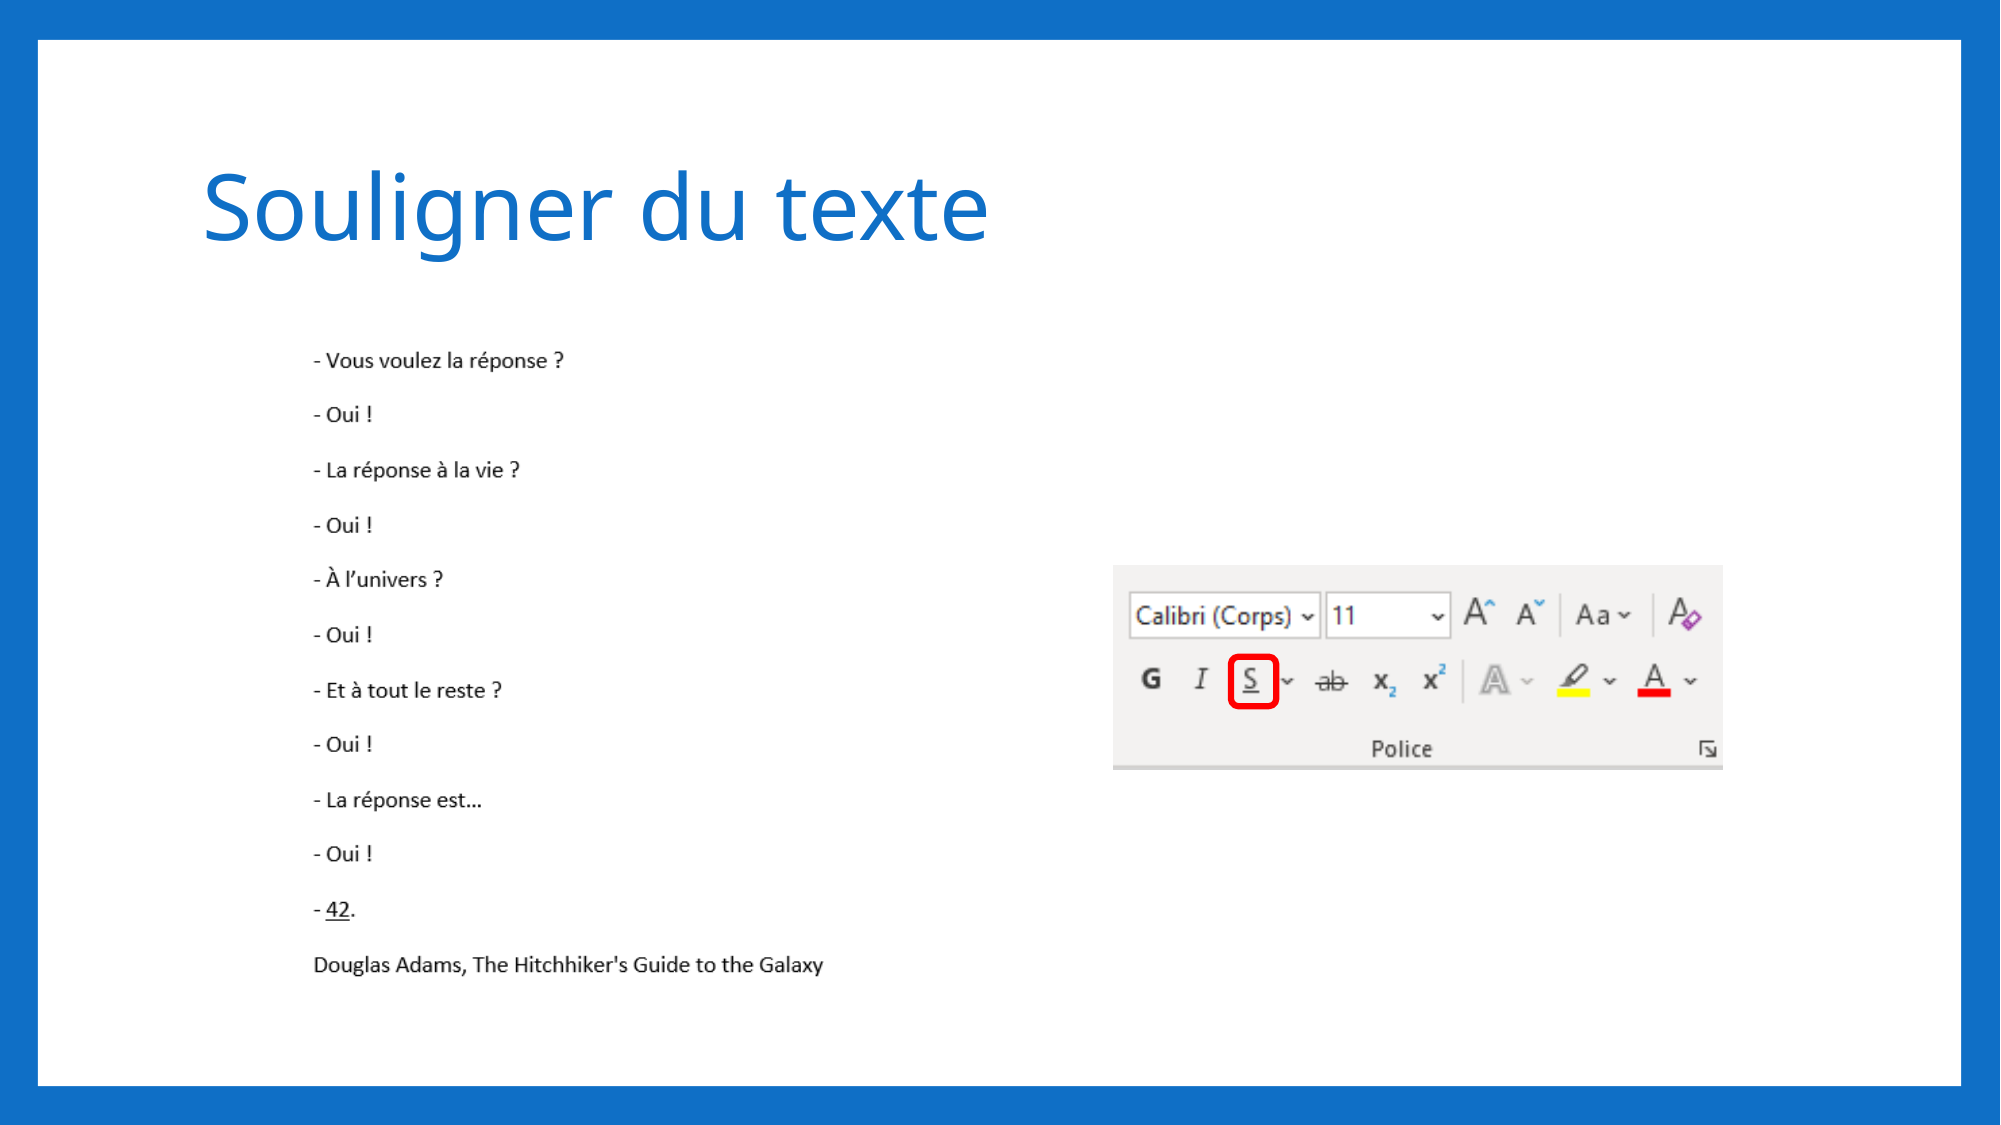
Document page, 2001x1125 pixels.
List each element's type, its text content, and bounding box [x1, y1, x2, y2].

title Souligner du texte [187, 99, 1808, 323]
picture [1113, 565, 1723, 770]
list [299, 337, 856, 998]
